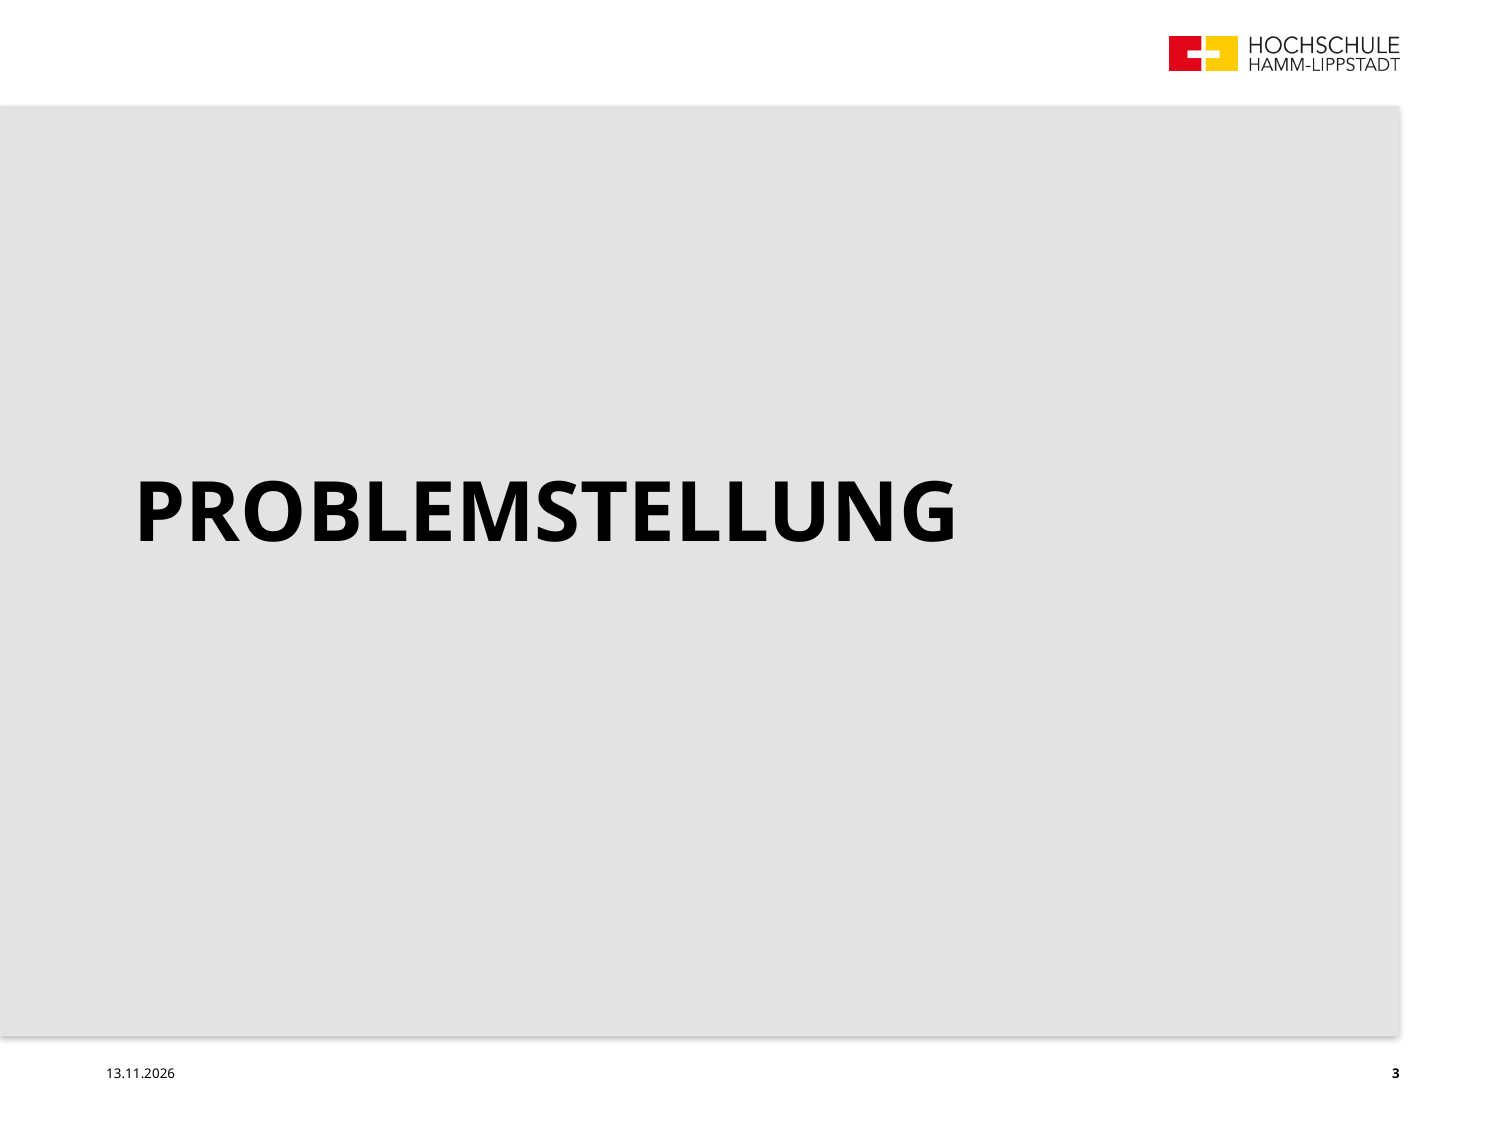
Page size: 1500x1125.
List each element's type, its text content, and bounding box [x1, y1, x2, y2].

picture [1169, 36, 1400, 71]
slide_number 3 [1049, 1065, 1400, 1084]
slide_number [106, 1065, 457, 1084]
title Problemstellung [118, 450, 1394, 675]
